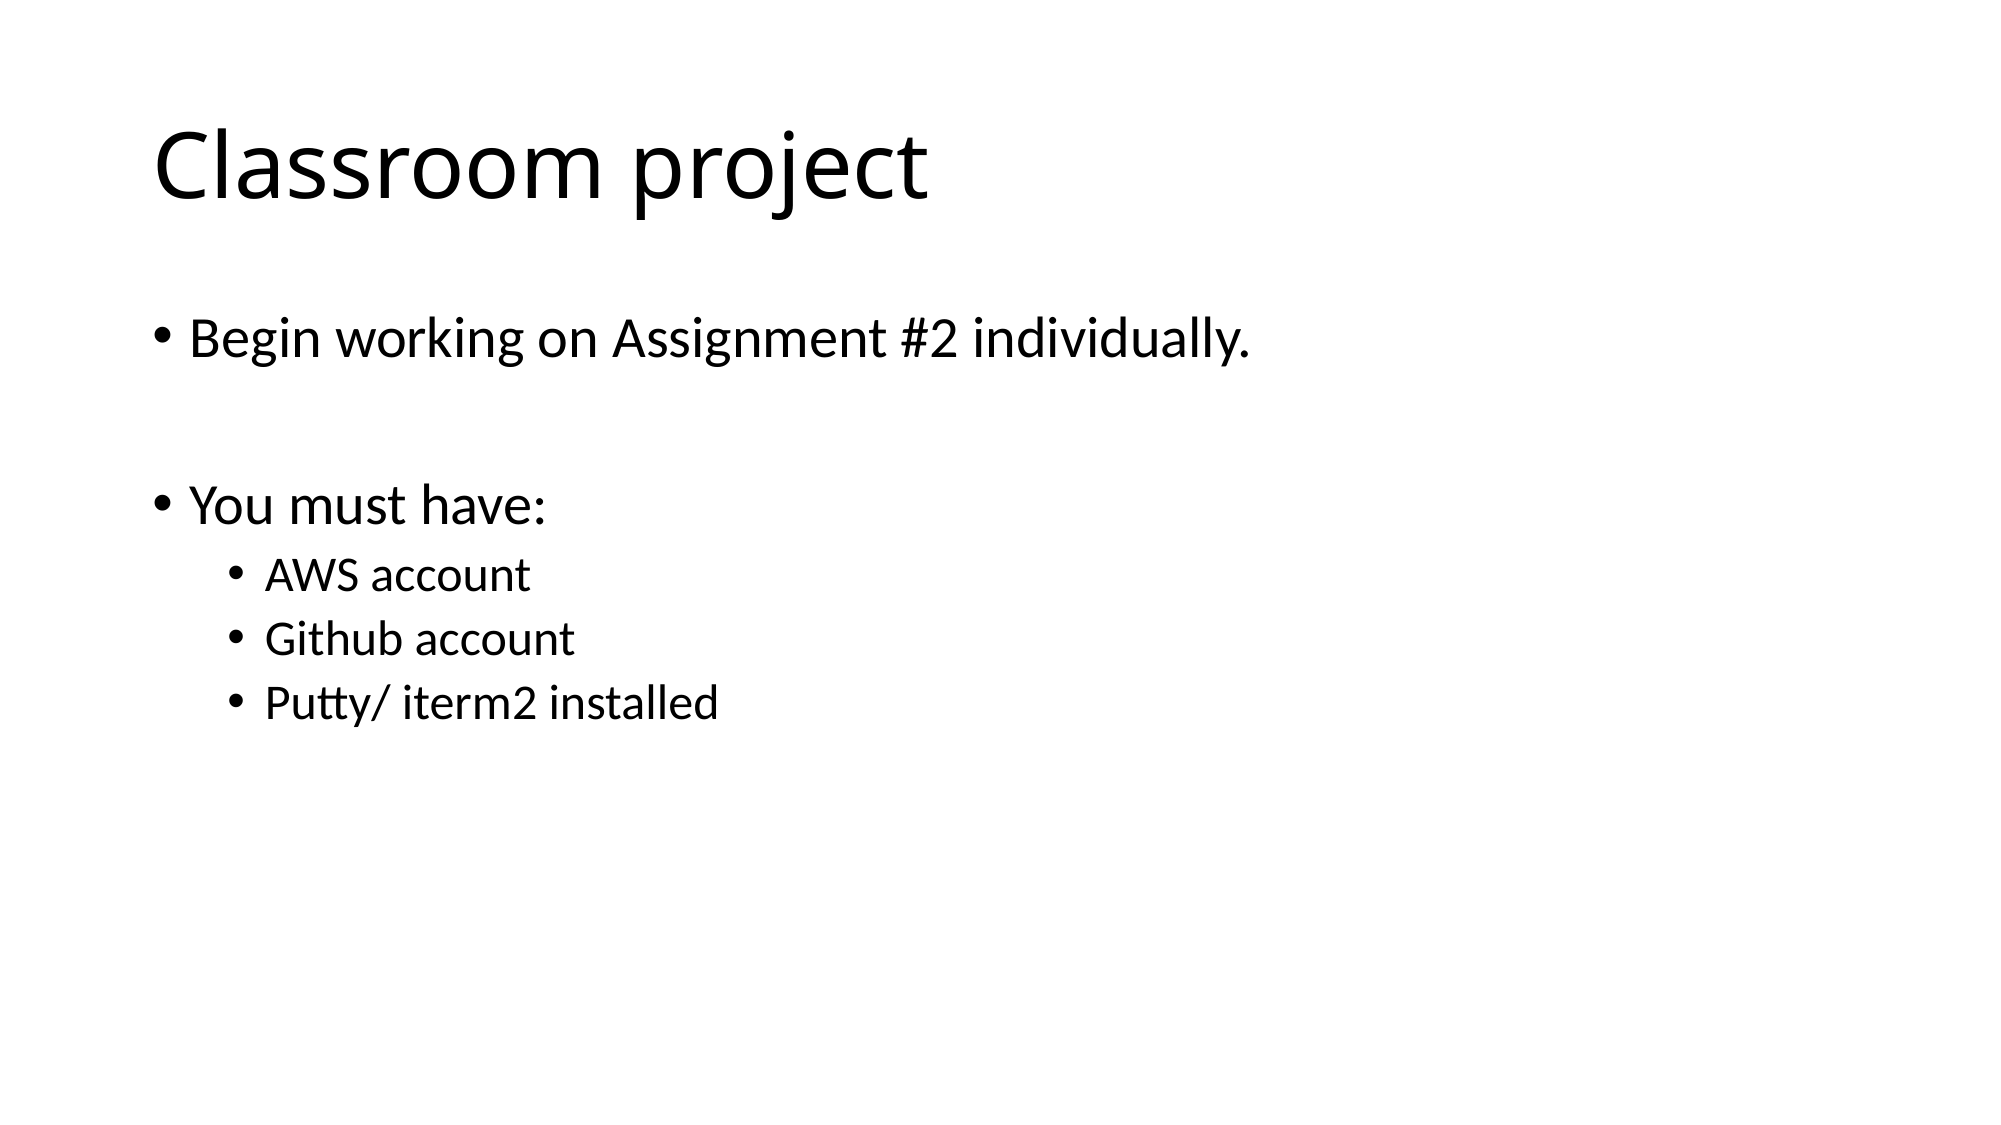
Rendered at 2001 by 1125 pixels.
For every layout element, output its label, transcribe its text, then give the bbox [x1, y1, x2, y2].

list Begin working on Assignment #2 individually. You must have: AWS account Github account Putty/ iterm2 installed [137, 299, 1863, 1014]
title Classroom project [137, 59, 1863, 278]
